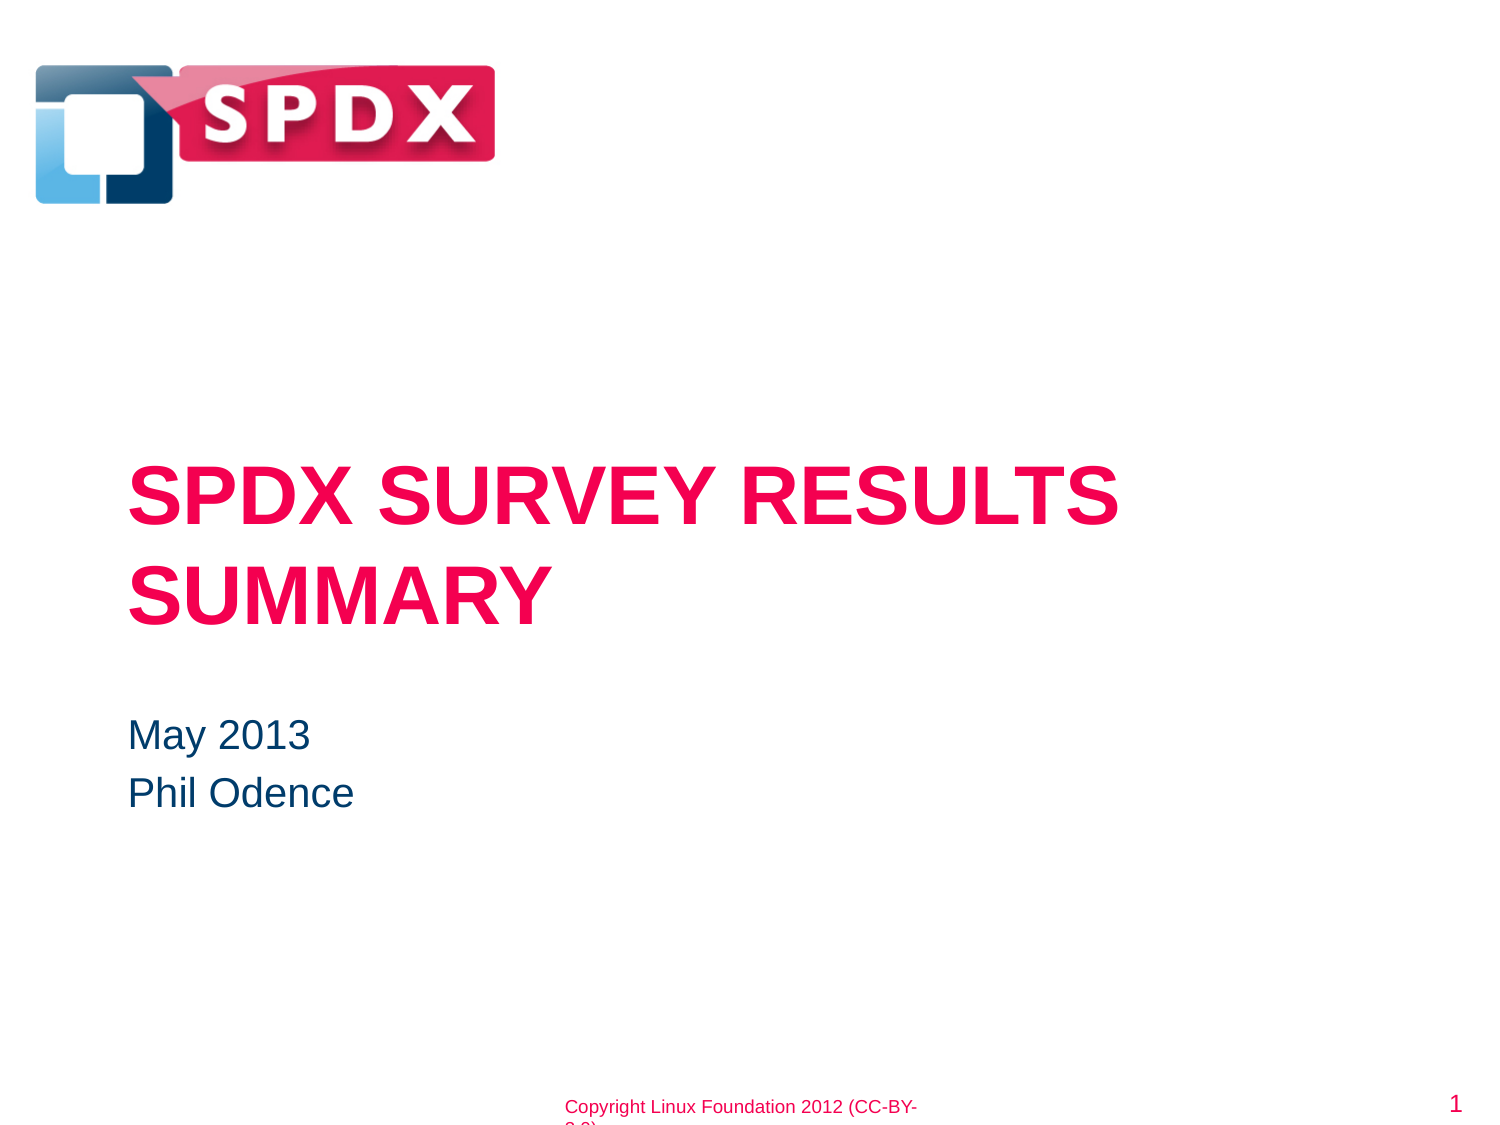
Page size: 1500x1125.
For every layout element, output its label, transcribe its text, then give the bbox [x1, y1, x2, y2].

title SPDX Survey Results summary [112, 431, 1388, 649]
list May 2013 Phil Odence [112, 699, 1388, 947]
picture [12, 37, 513, 228]
